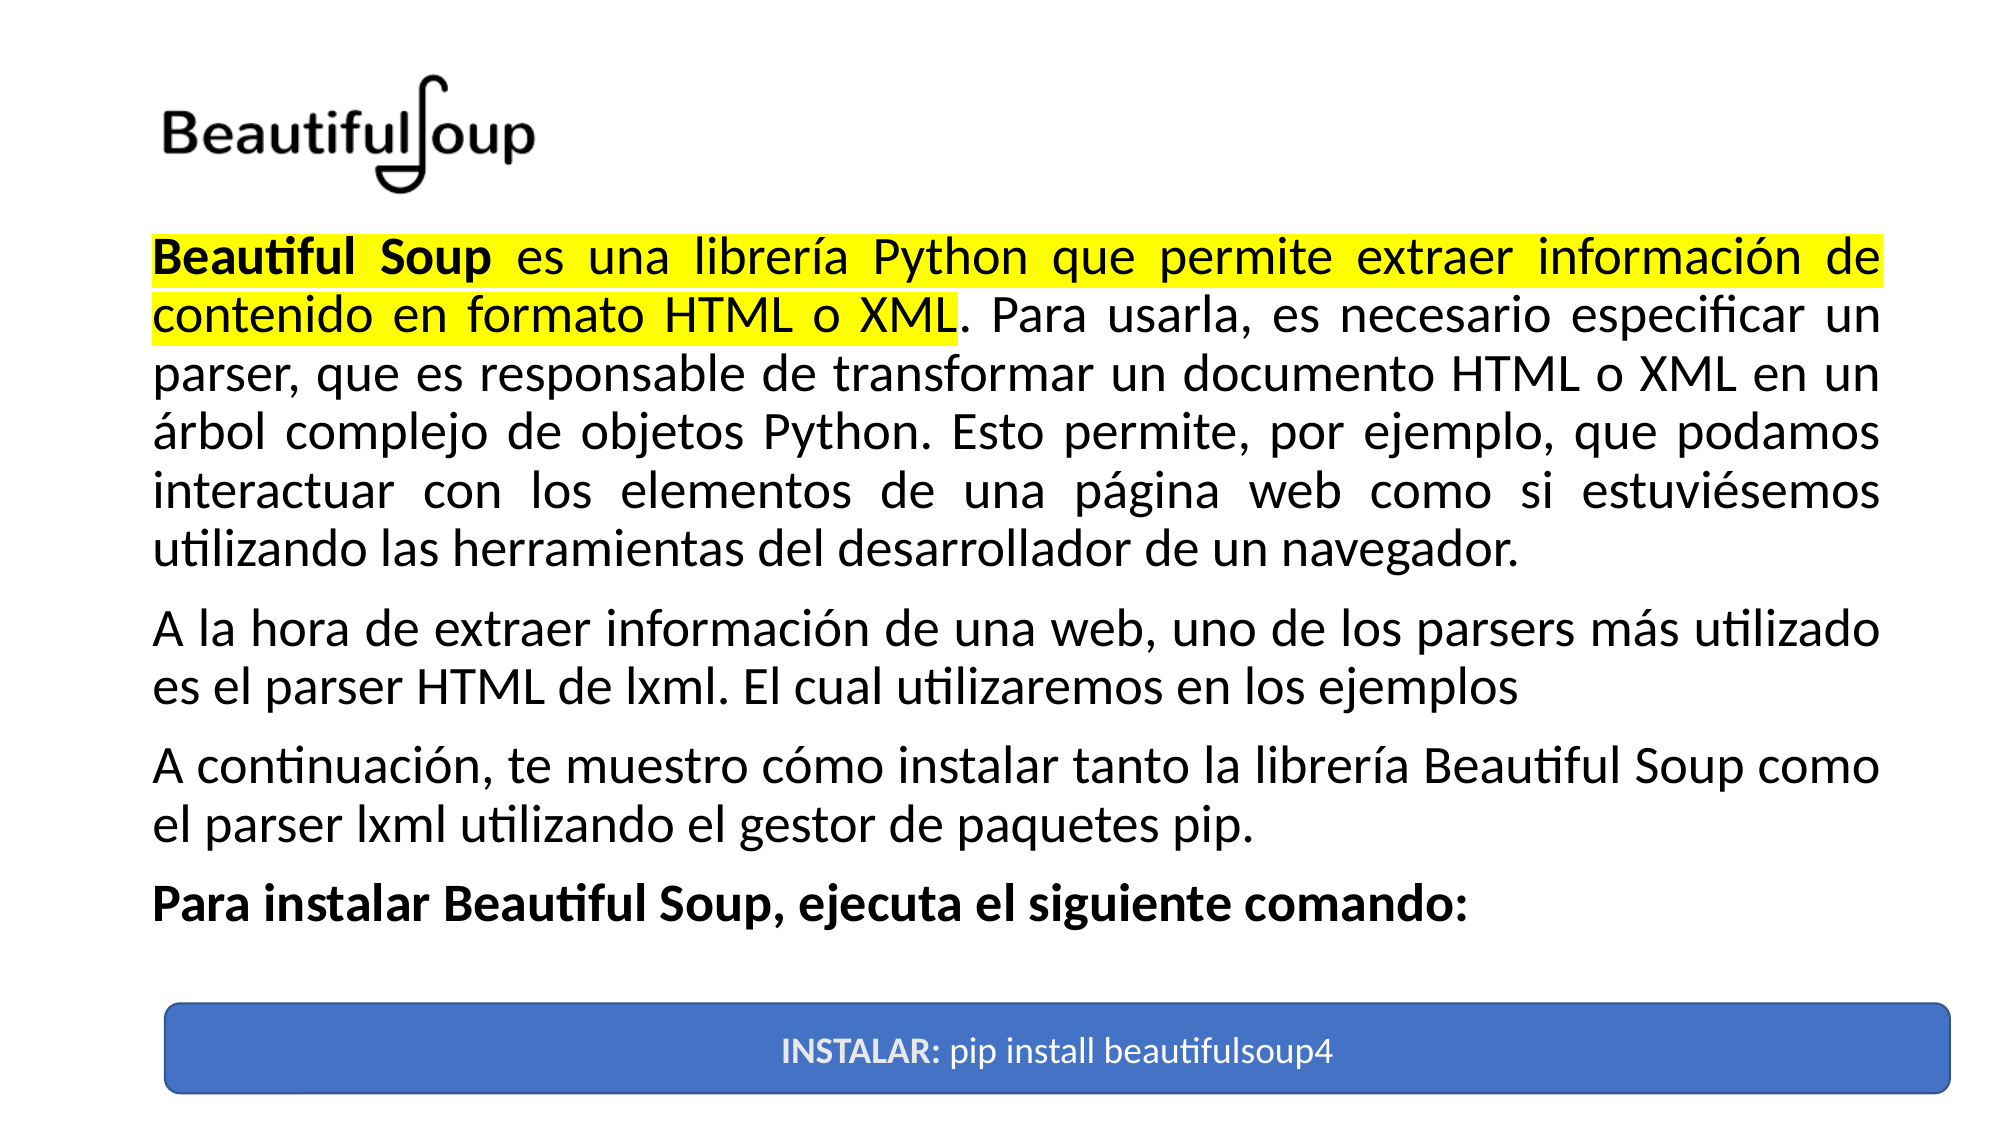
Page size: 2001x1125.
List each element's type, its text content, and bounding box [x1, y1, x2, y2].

picture [137, 68, 575, 197]
list Beautiful Soup es una librería Python que permite extraer información de contenido en formato HTML o XML. Para usarla, es necesario especificar un parser, que es responsable de transformar un documento HTML o XML en un árbol complejo de objetos Python. Esto permite, por ejemplo, que podamos interactuar con los elementos de una página web como si estuviésemos utilizando las herramientas del desarrollador de un navegador. A la hora de extraer información de una web, uno de los parsers más utilizado es el parser HTML de lxml. El cual utilizaremos en los ejemplos A continuación, te muestro cómo instalar tanto la librería Beautiful Soup como el parser lxml utilizando el gestor de paquetes pip. Para instalar Beautiful Soup, ejecuta el siguiente comando: [137, 220, 1899, 957]
text_box INSTALAR: pip install beautifulsoup4 [163, 1002, 1951, 1095]
